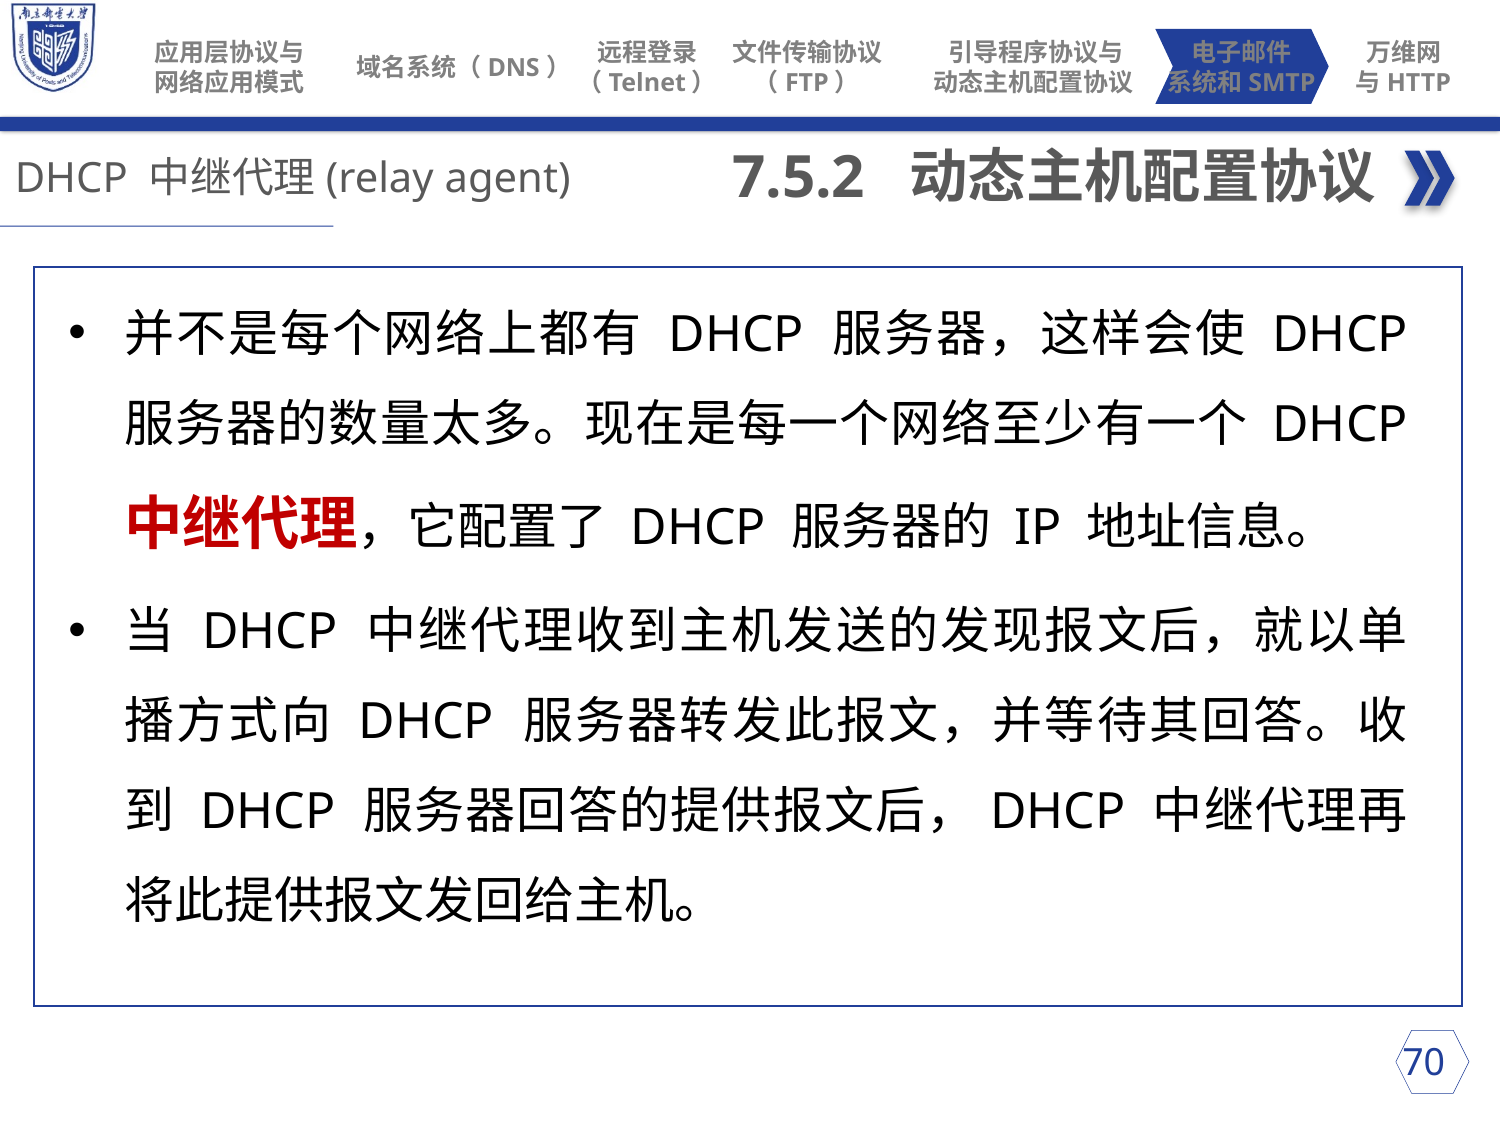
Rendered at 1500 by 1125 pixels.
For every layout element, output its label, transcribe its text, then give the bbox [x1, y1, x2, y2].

text_box [1153, 27, 1316, 36]
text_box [1404, 150, 1455, 206]
text_box 7.5.2 动态主机配置协议 [443, 132, 1391, 217]
text_box DHCP 中继代理(relay agent) [0, 138, 650, 213]
text_box 70 [1363, 1030, 1494, 1092]
picture [0, 0, 108, 93]
text_box 电子邮件 系统和SMTP [1124, 36, 1359, 97]
text_box 远程登录 （Telnet） [538, 36, 756, 97]
text_box 引导程序协议与 动态主机配置协议 [927, 36, 1124, 97]
text_box 应用层协议与 网络应用模式 [129, 36, 330, 97]
text_box 文件传输协议 （FTP） [756, 36, 916, 97]
text_box 域名系统（DNS） [355, 51, 538, 82]
text_box 万维网 与HTTP [1359, 36, 1500, 97]
text_box [0, 116, 1500, 132]
text_box [33, 266, 1463, 1007]
text_box [1153, 97, 1316, 105]
